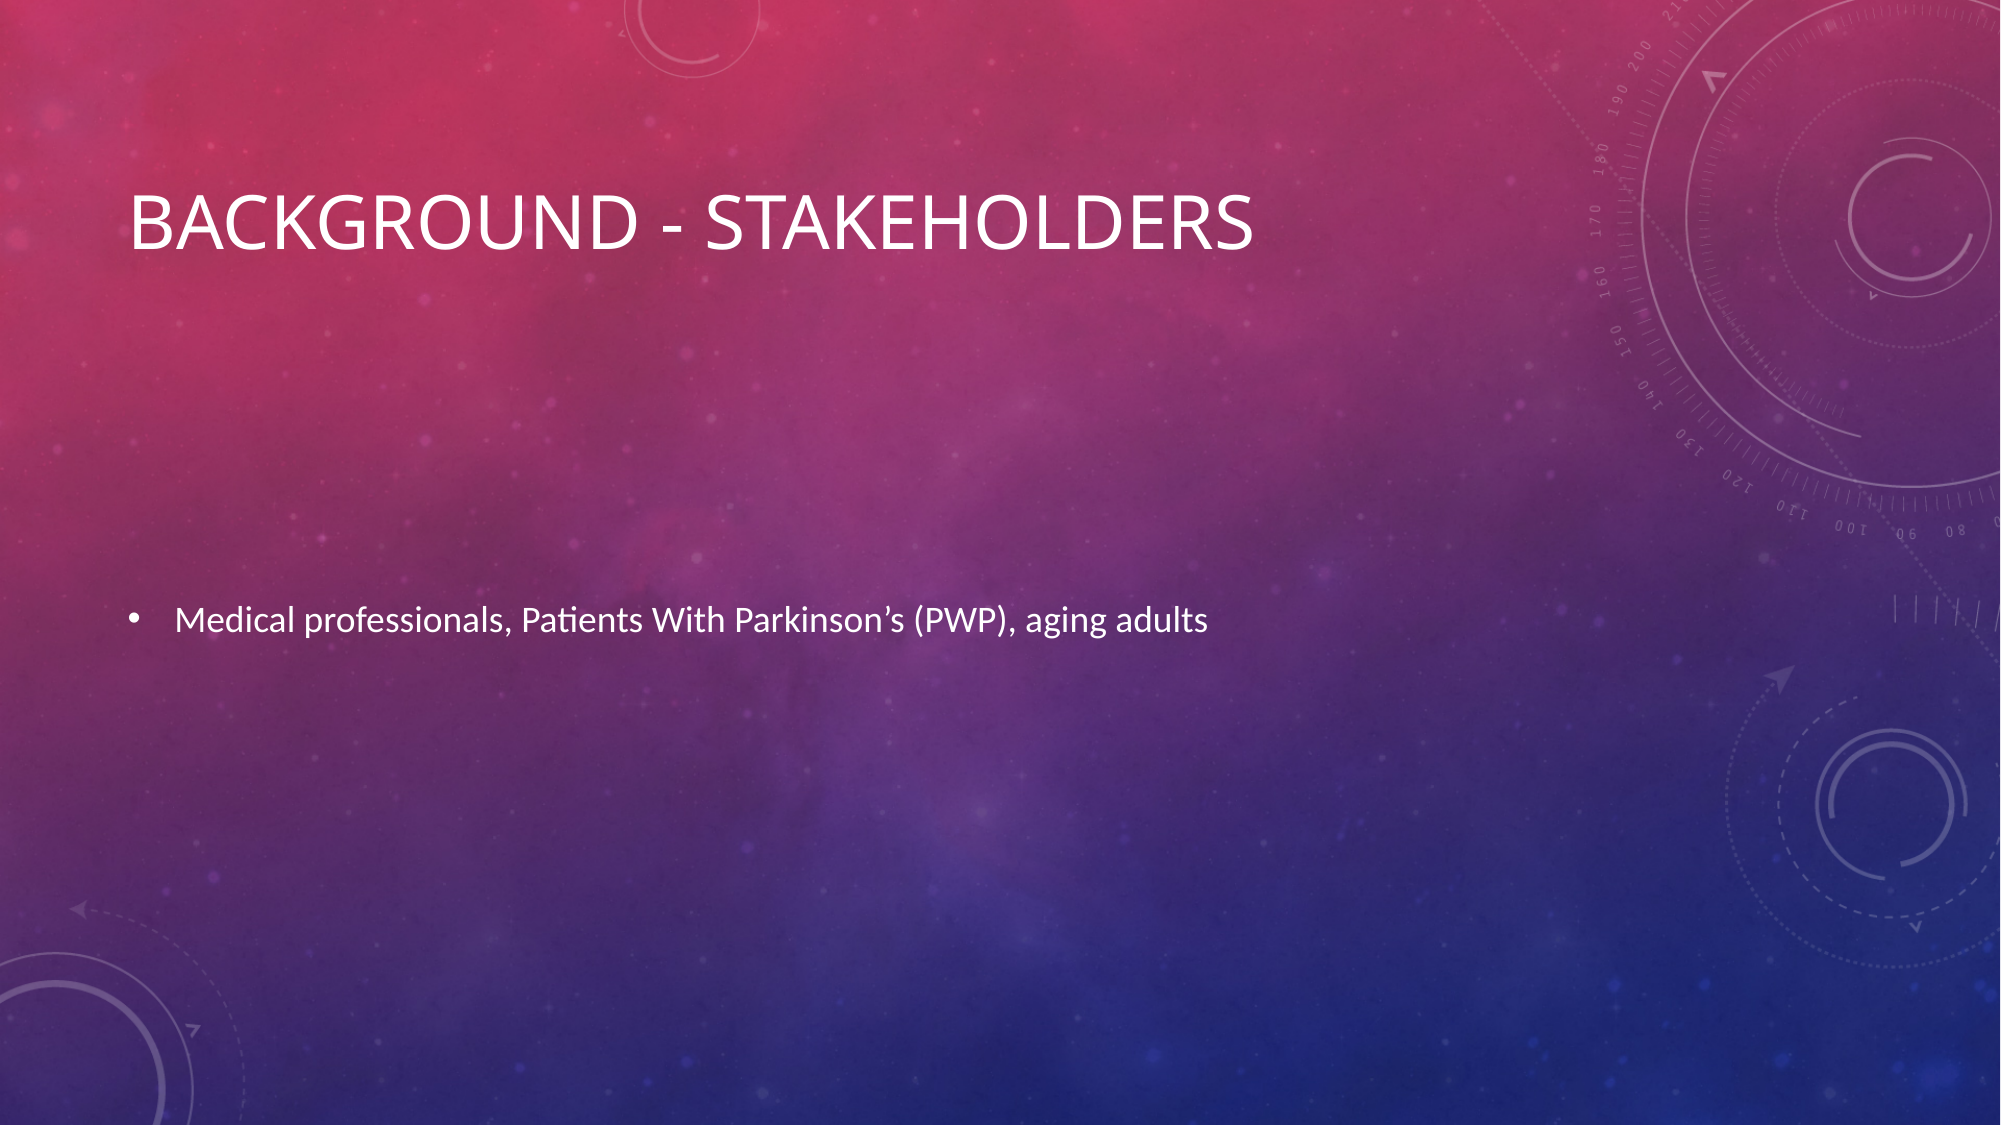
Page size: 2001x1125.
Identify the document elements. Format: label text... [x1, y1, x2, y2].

picture [0, 0, 2001, 1125]
title Background - Stakeholders [112, 99, 1775, 339]
list Medical professionals, Patients With Parkinson’s (PWP), aging adults [112, 351, 1775, 950]
